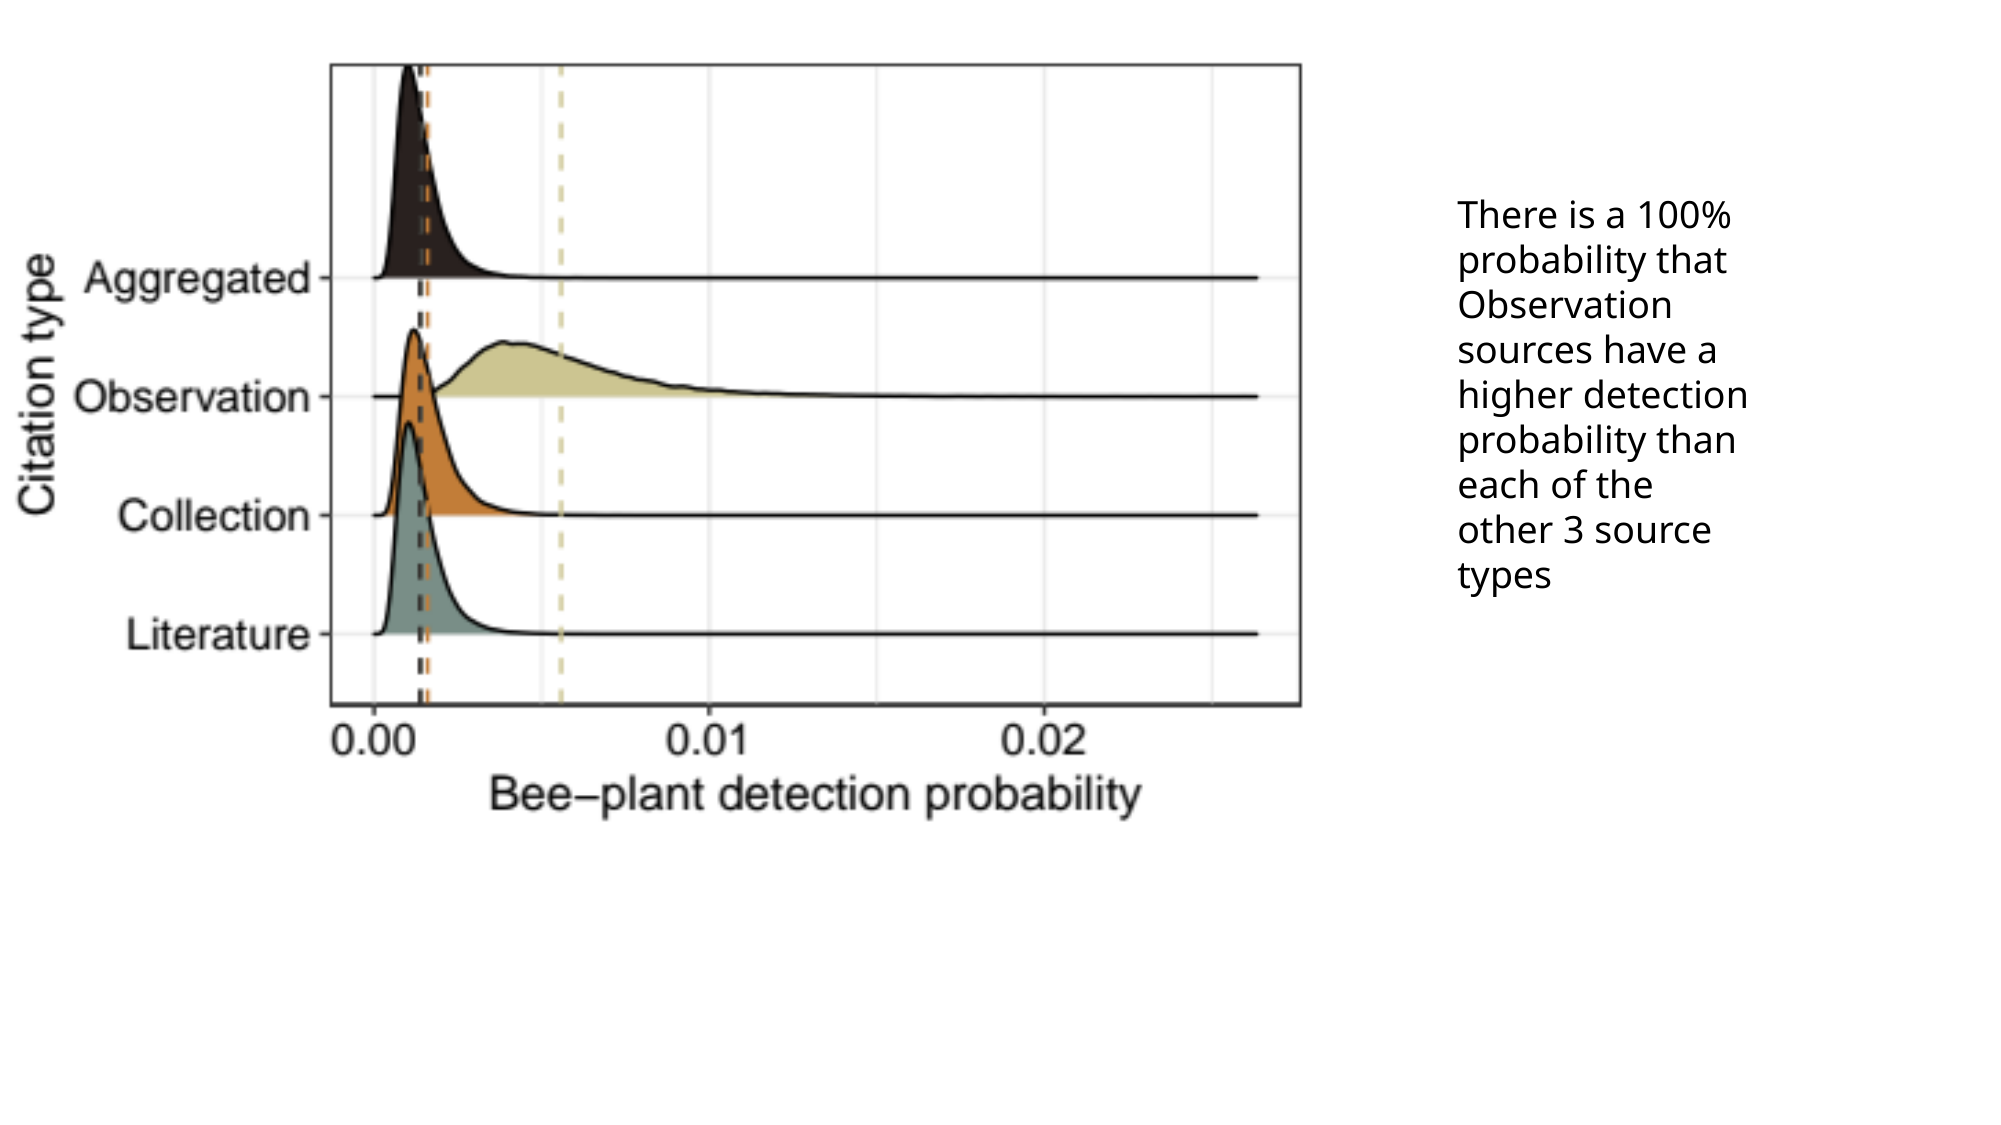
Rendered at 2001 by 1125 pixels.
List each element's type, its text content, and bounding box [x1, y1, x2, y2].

picture [0, 45, 1317, 836]
text_box There is a 100% probability that Observation sources have a higher detection probability than each of the other 3 source types [1442, 183, 1769, 604]
